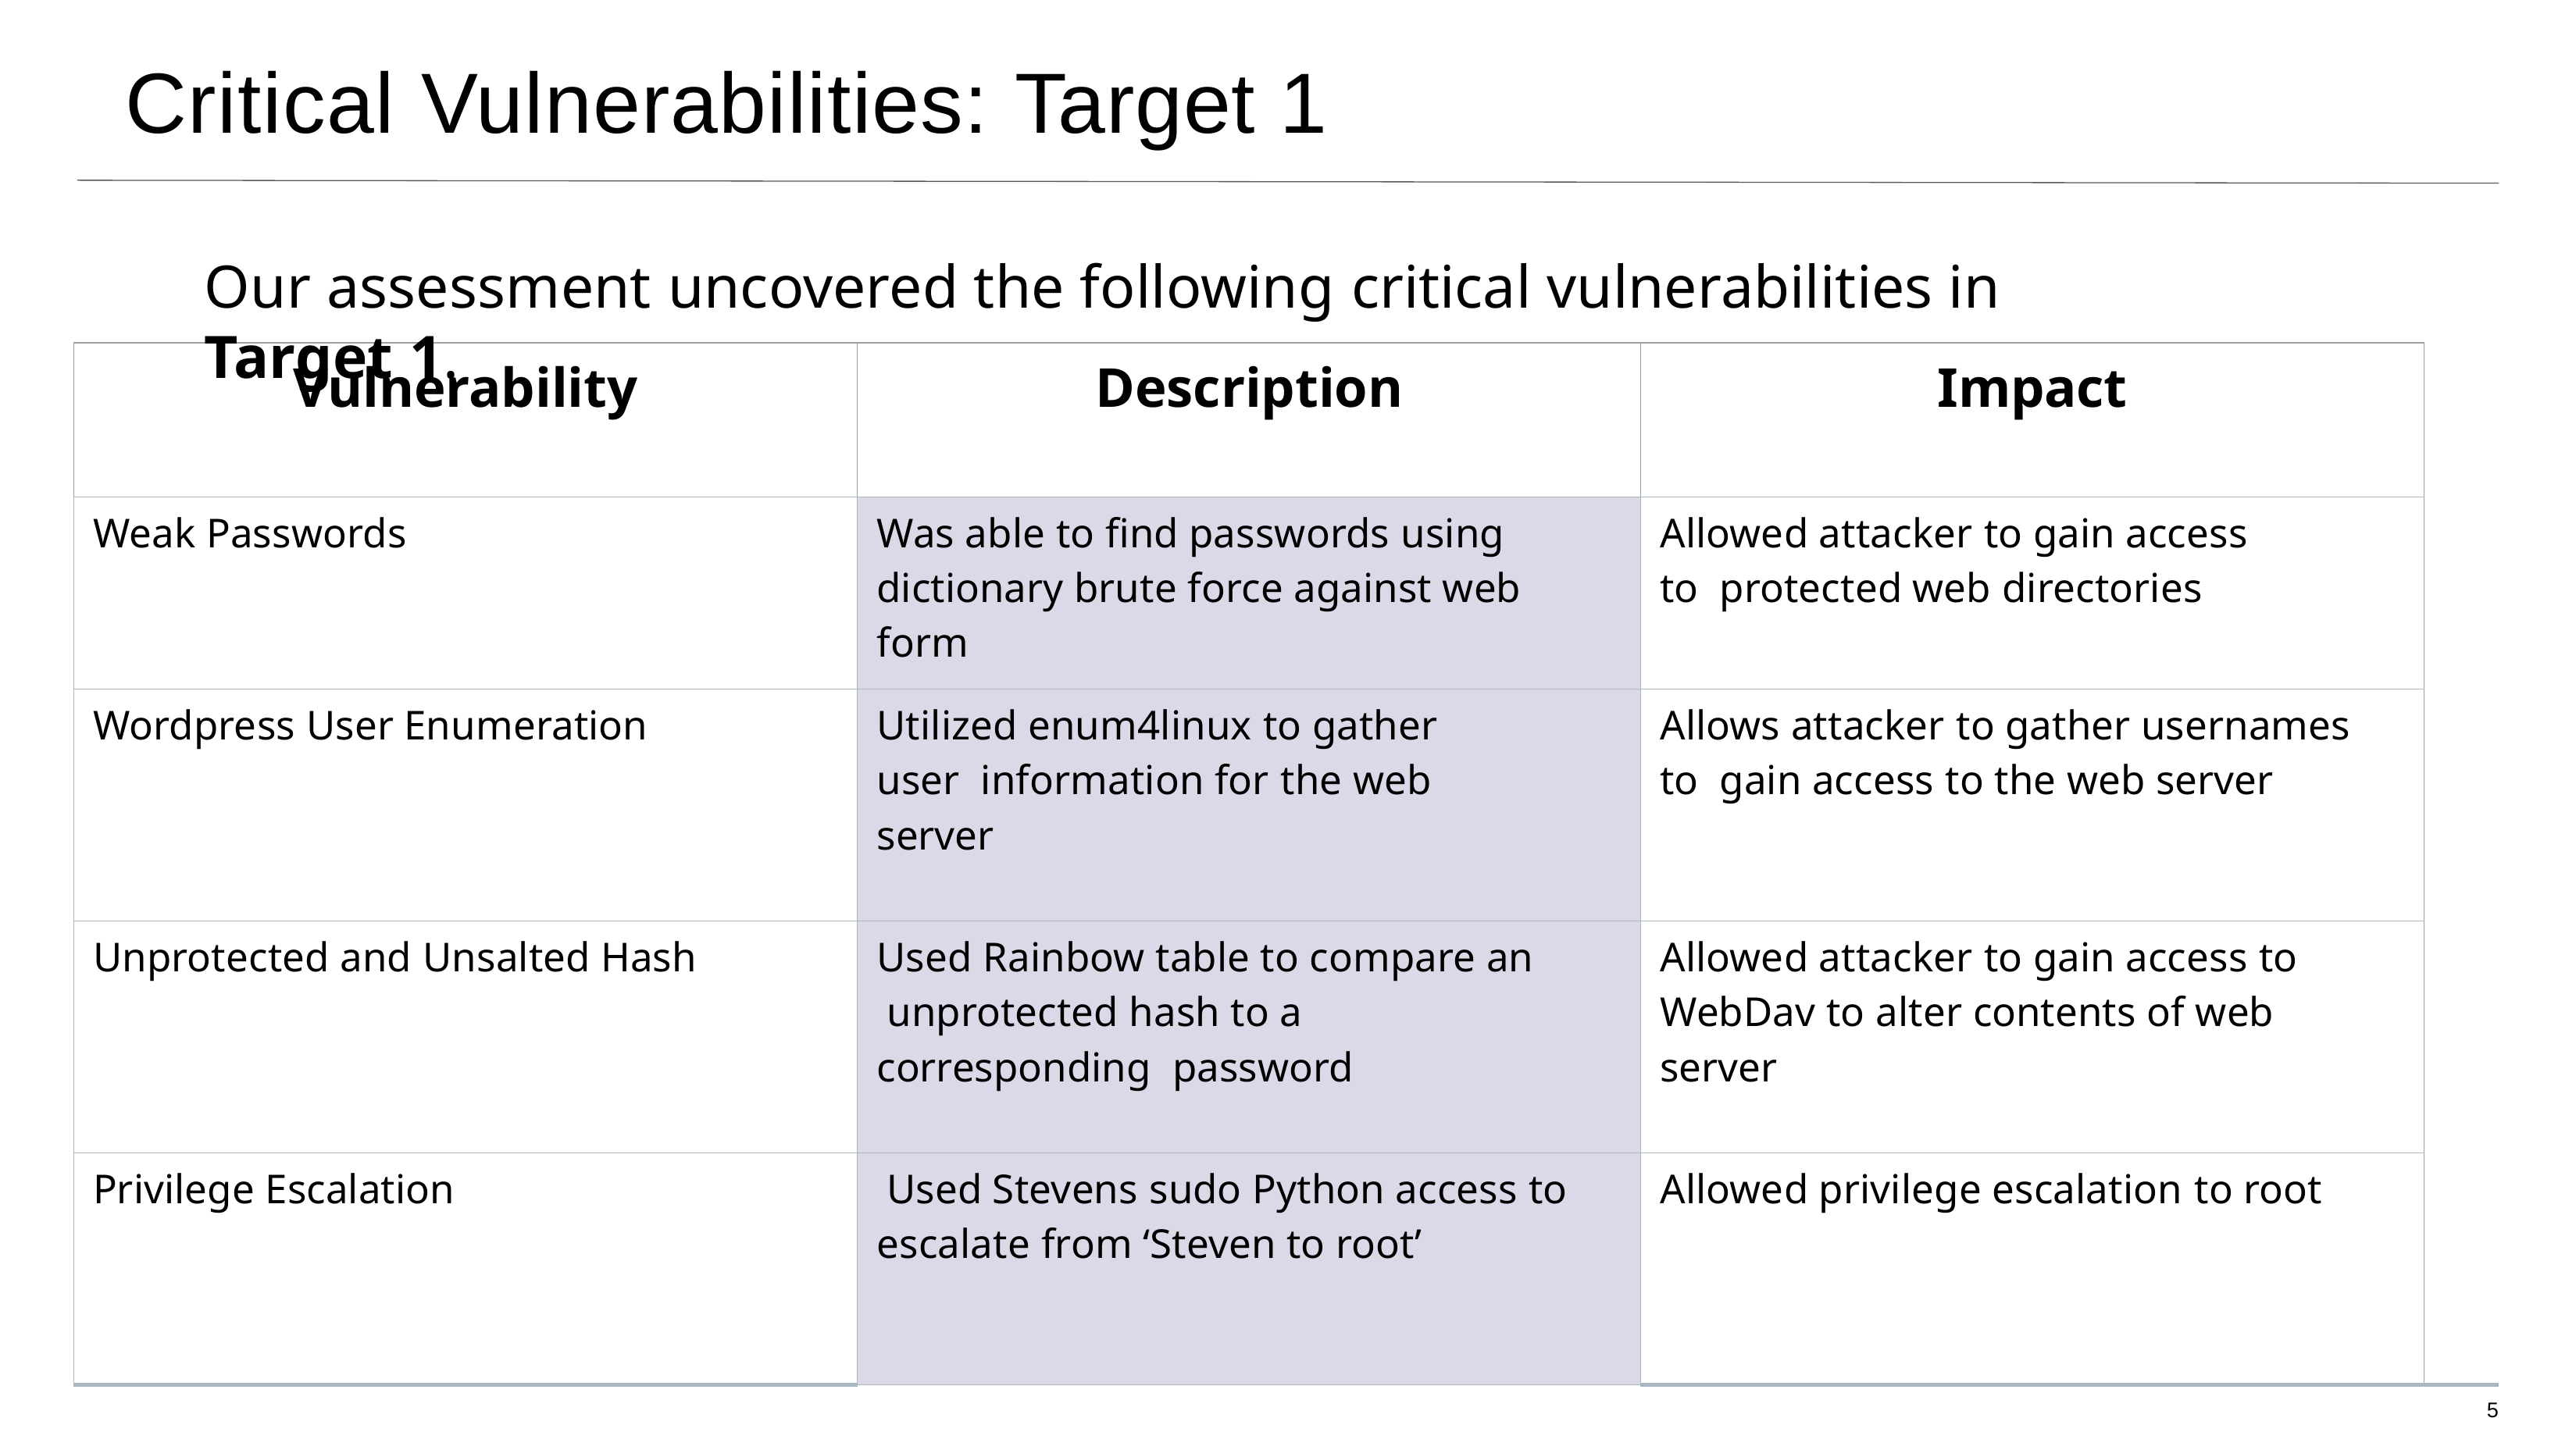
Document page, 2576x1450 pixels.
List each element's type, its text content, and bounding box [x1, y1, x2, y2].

table_cell Unprotected and Unsalted Hash [74, 921, 857, 1153]
text_box 5 [2481, 1396, 2504, 1422]
table_header Description [858, 390, 1640, 497]
table_header Impact [1641, 344, 2424, 497]
table_cell Allowed attacker to gain access to protected web directories [1641, 497, 2424, 689]
table_cell Was able to find passwords using dictionary brute force against web form [858, 497, 1640, 689]
table_cell Allows attacker to gather usernames to gain access to the web server [1641, 689, 2424, 921]
text_box Our assessment uncovered the following critical vulnerabilities in Target 1. [202, 247, 2163, 390]
table_header [2424, 343, 2499, 1383]
table_cell Weak Passwords [74, 497, 857, 689]
title Critical Vulnerabilities: Target 1 [123, 45, 1339, 290]
table_cell Utilized enum4linux to gather user information for the web server [858, 689, 1640, 921]
table_cell Privilege Escalation [74, 1153, 857, 1383]
table_cell Allowed attacker to gain access to WebDav to alter contents of web server [1641, 921, 2424, 1153]
table_header Vulnerability [74, 344, 857, 497]
table_cell Used Rainbow table to compare an unprotected hash to a corresponding password [858, 921, 1640, 1153]
table_cell Allowed privilege escalation to root [1641, 1153, 2424, 1383]
table_cell Wordpress User Enumeration [74, 689, 857, 921]
table_cell Used Stevens sudo Python access to escalate from ‘Steven to root’ [858, 1153, 1640, 1384]
